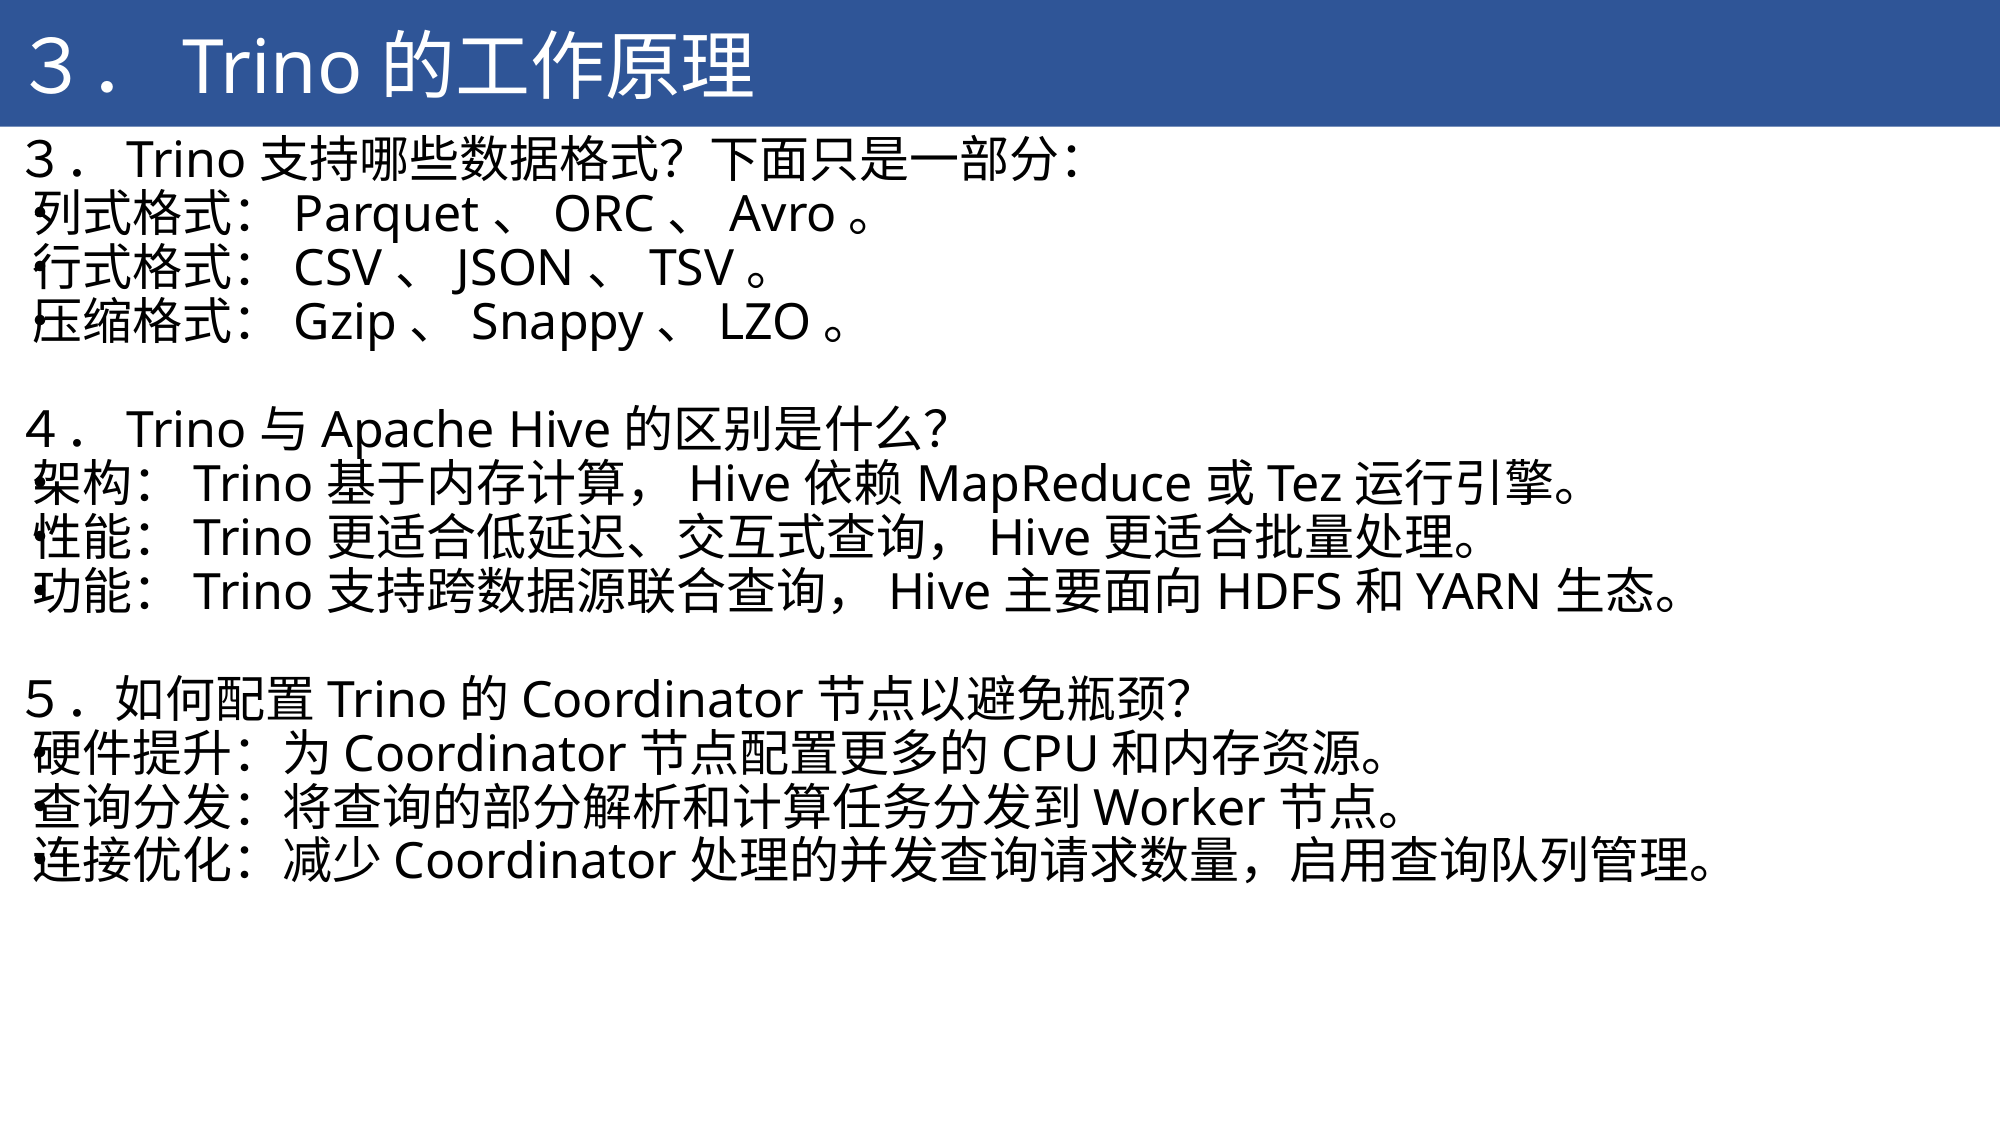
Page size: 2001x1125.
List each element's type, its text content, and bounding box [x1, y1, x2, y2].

text_box ３．Trino的工作原理 [0, 0, 2000, 128]
title ３．Trino支持哪些数据格式？下面只是一部分： ・列式格式：Parquet、ORC、Avro。 ・行式格式：CSV、JSON、TSV。 ・压缩格式：Gzip、Snappy、LZO。 ４．Trino与Apache Hive的区别是什么？ ・架构：Trino基于内存计算，Hive依赖MapReduce或Tez运行引擎。 ・性能：Trino更适合低延迟、交互式查询，Hive更适合批量处理。 ・功能：Trino支持跨数据源联合查询，Hive主要面向HDFS和YARN生态。 ５．如何配置Trino的Coordinator节点以避免瓶颈？ ・硬件提升：为Coordinator节点配置更多的CPU和内存资源。 ・查询分发：将查询的部分解析和计算任务分发到Worker节点。 ・连接优化：减少Coordinator处理的并发查询请求数量，启用查询队列管理。 [0, 128, 2000, 1125]
